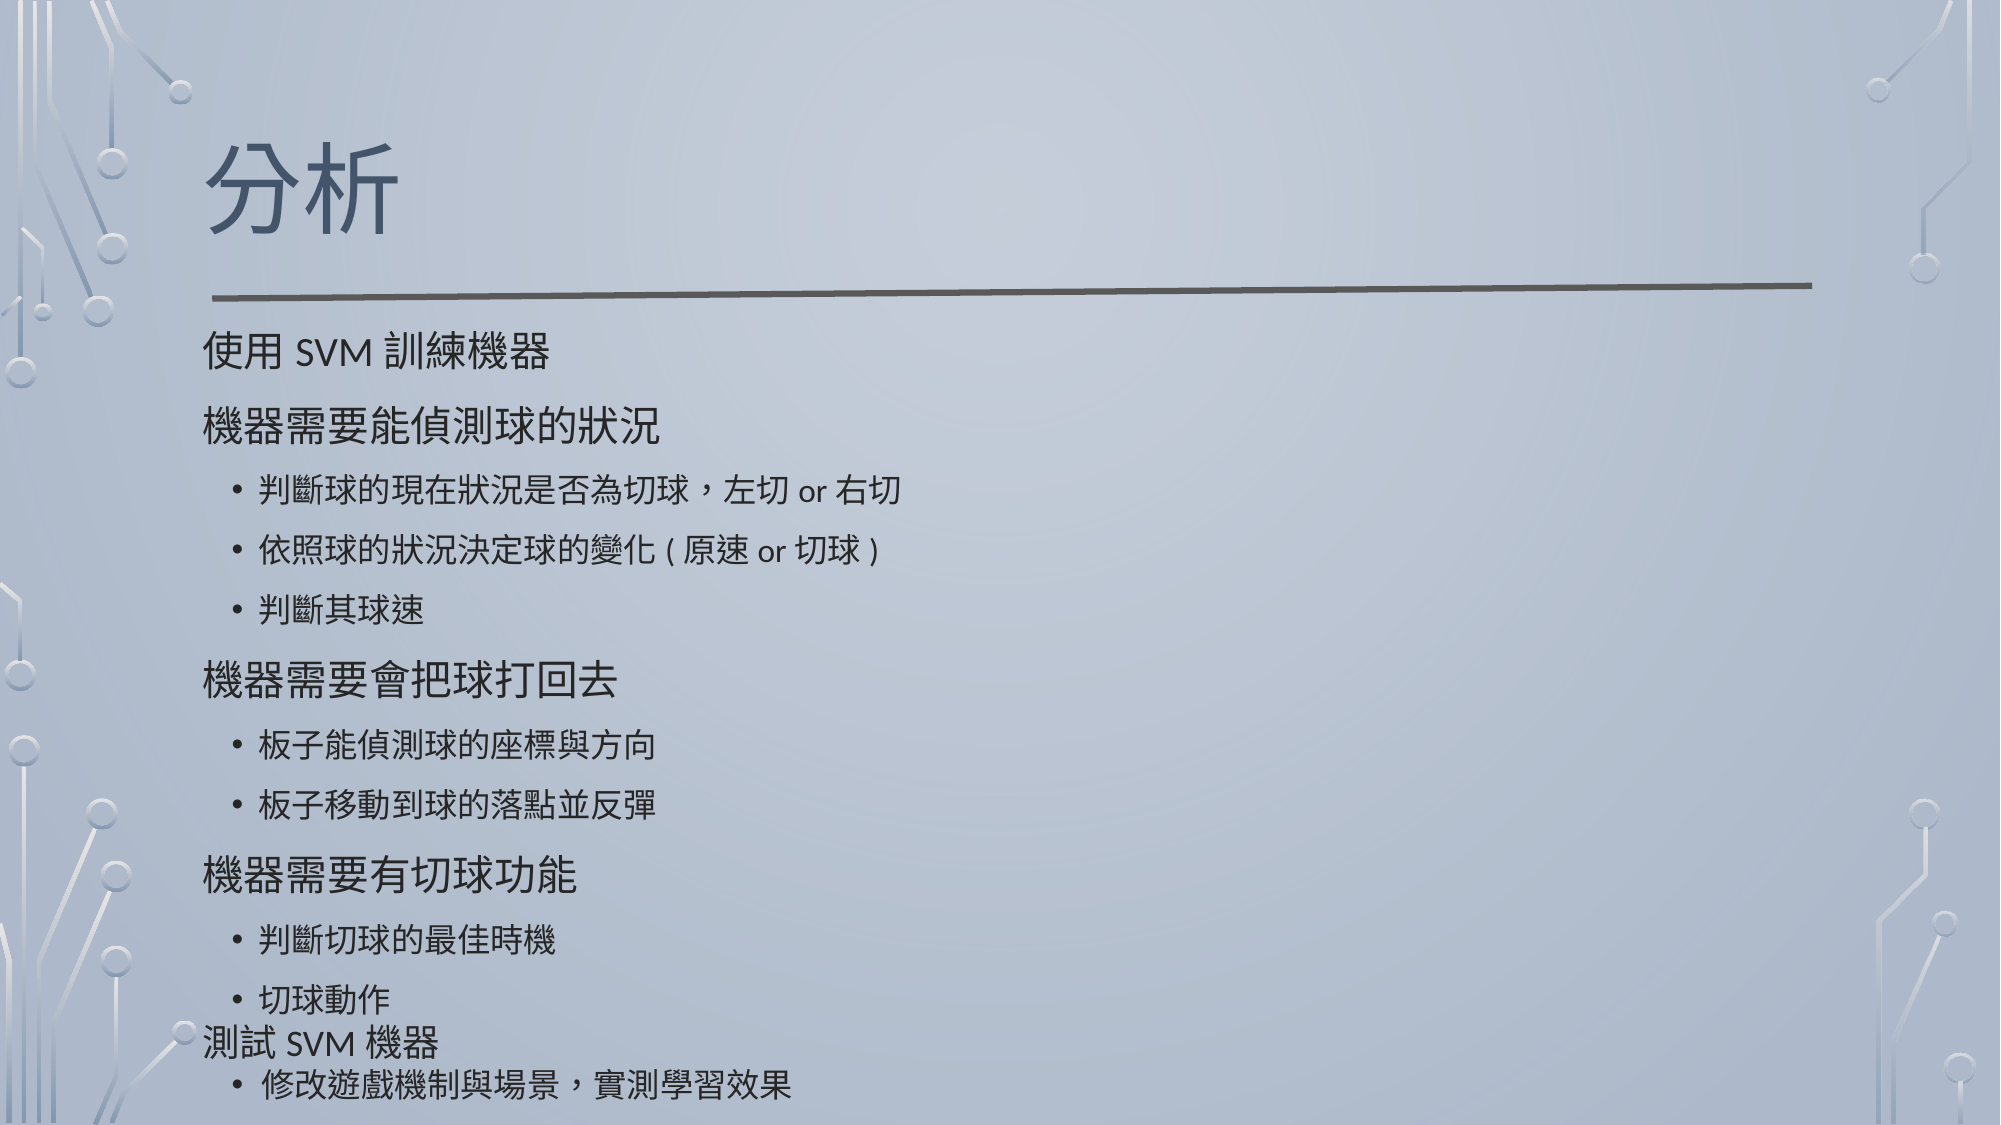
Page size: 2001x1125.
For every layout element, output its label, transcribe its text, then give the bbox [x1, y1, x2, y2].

text_box 使用SVM訓練機器 機器需要能偵測球的狀況 判斷球的現在狀況是否為切球，左切or右切 依照球的狀況決定球的變化(原速or切球) 判斷其球速 機器需要會把球打回去 板子能偵測球的座標與方向 板子移動到球的落點並反彈 機器需要有切球功能 判斷切球的最佳時機 切球動作 測試SVM機器 修改遊戲機制與場景，實測學習效果 [187, 292, 1813, 1111]
title 分析 [187, 101, 1813, 286]
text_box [211, 285, 1813, 299]
